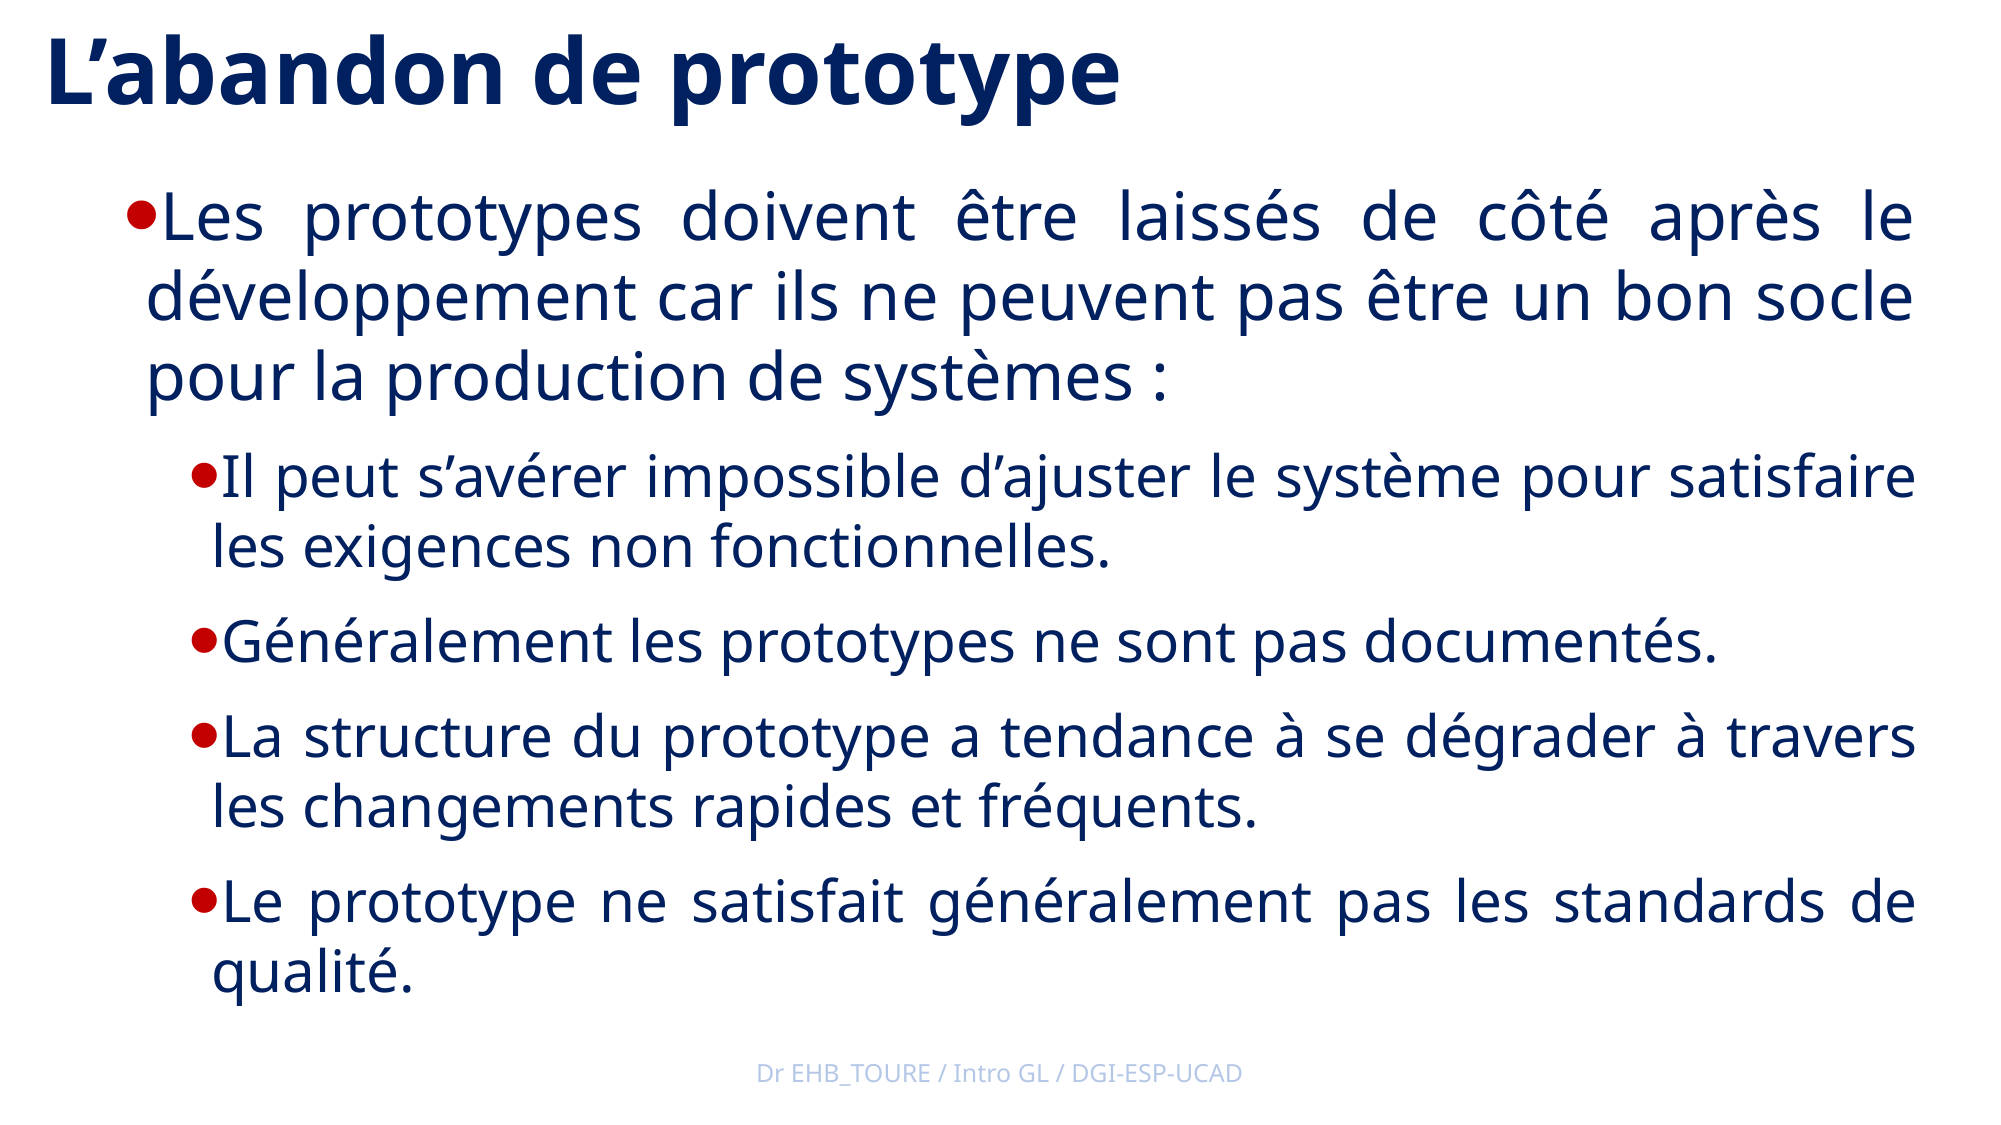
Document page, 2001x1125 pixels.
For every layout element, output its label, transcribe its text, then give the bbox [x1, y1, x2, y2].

text_box Les prototypes doivent être laissés de côté après le développement car ils ne peuvent pas être un bon socle pour la production de systèmes : Il peut s’avérer impossible d’ajuster le système pour satisfaire les exigences non fonctionnelles. Généralement les prototypes ne sont pas documentés. La structure du prototype a tendance à se dégrader à travers les changements rapides et fréquents. Le prototype ne satisfait généralement pas les standards de qualité. [67, 166, 1933, 1012]
text_box L’abandon de prototype [28, 18, 1761, 124]
footer Dr EHB_TOURE / Intro GL / DGI-ESP-UCAD [662, 1042, 1338, 1103]
